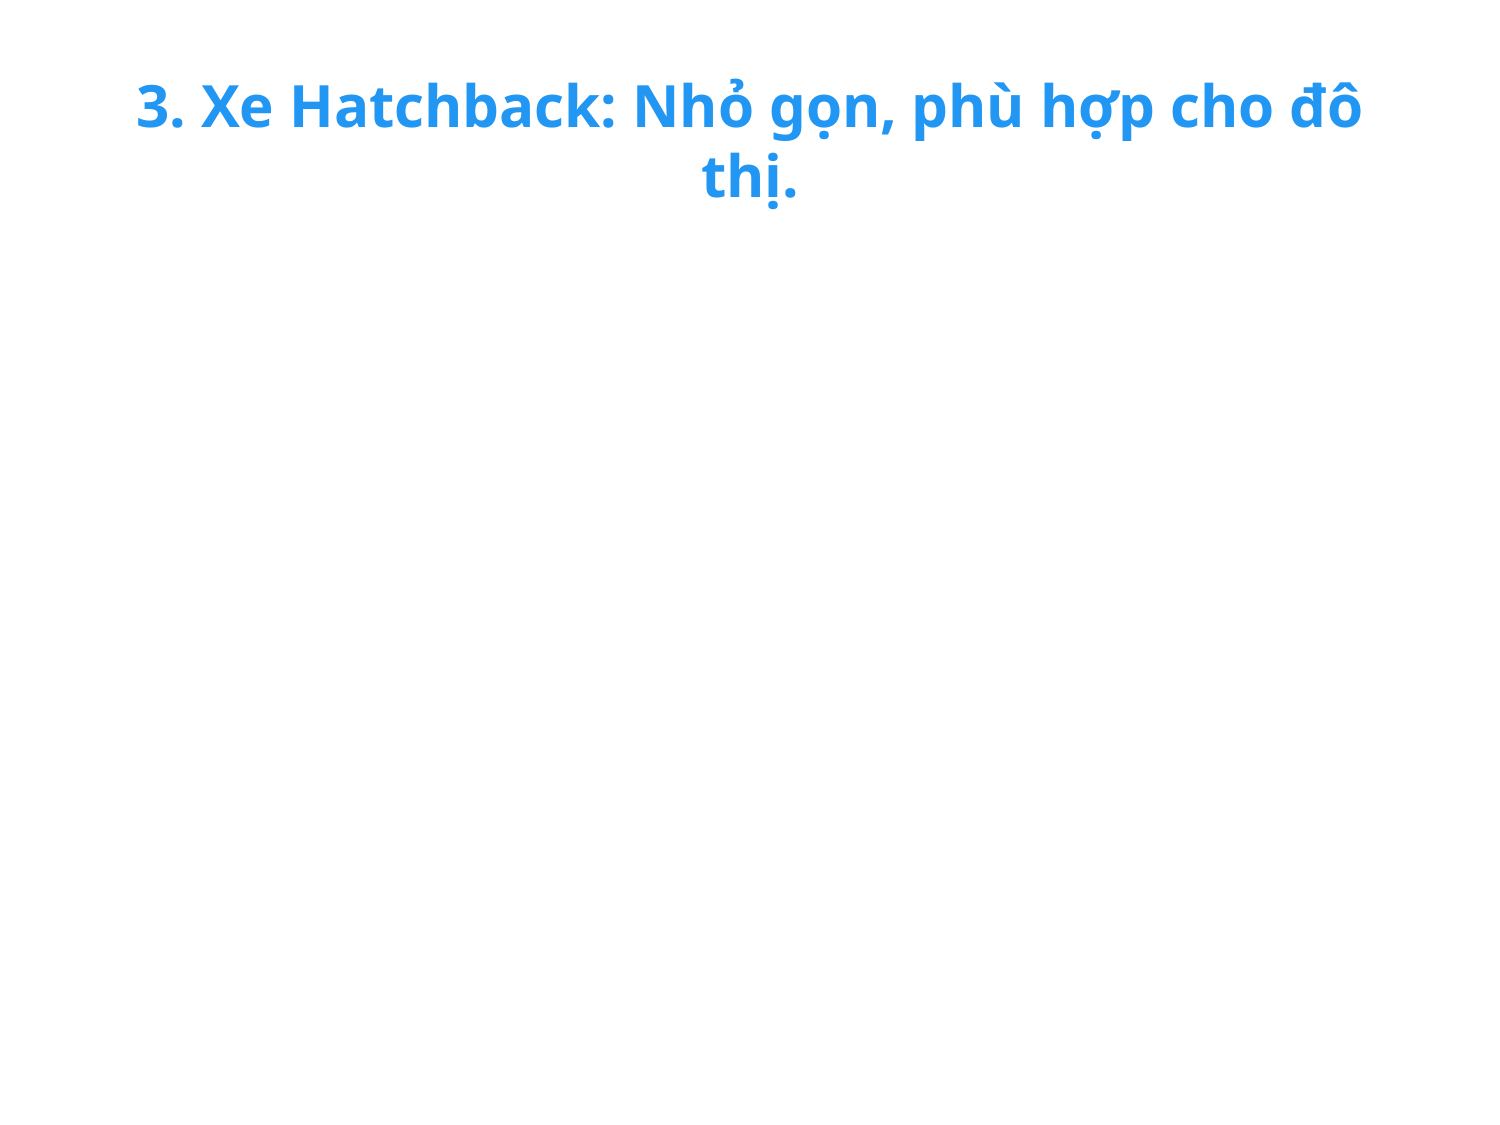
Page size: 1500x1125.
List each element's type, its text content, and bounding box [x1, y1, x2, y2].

title 3. Xe Hatchback: Nhỏ gọn, phù hợp cho đô thị. [75, 45, 1425, 233]
